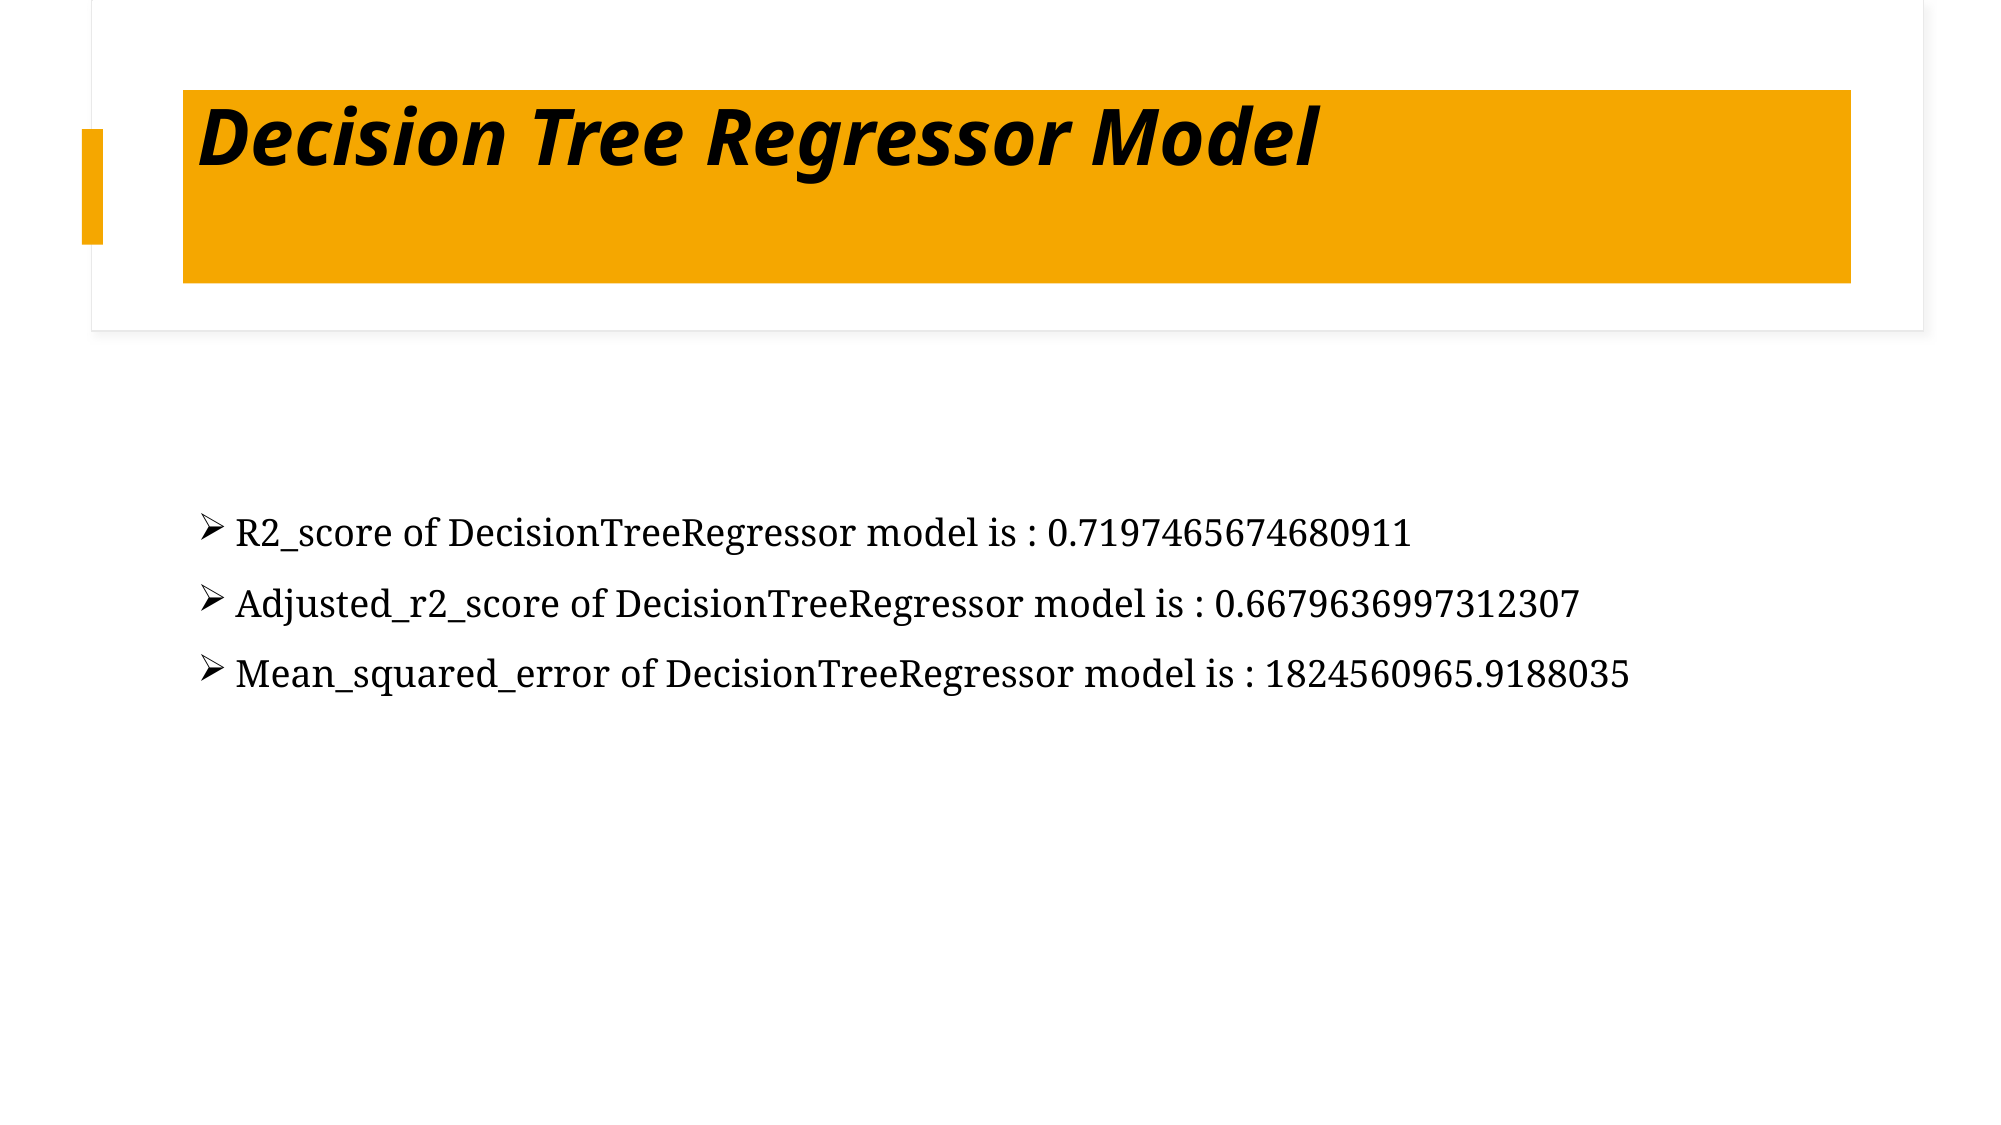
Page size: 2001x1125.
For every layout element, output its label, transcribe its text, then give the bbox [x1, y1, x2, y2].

title Decision Tree Regressor Model [183, 90, 1851, 284]
list R2_score of DecisionTreeRegressor model is : 0.7197465674680911 Adjusted_r2_score of DecisionTreeRegressor model is : 0.6679636997312307 Mean_squared_error of DecisionTreeRegressor model is : 1824560965.9188035 [183, 406, 1951, 1013]
